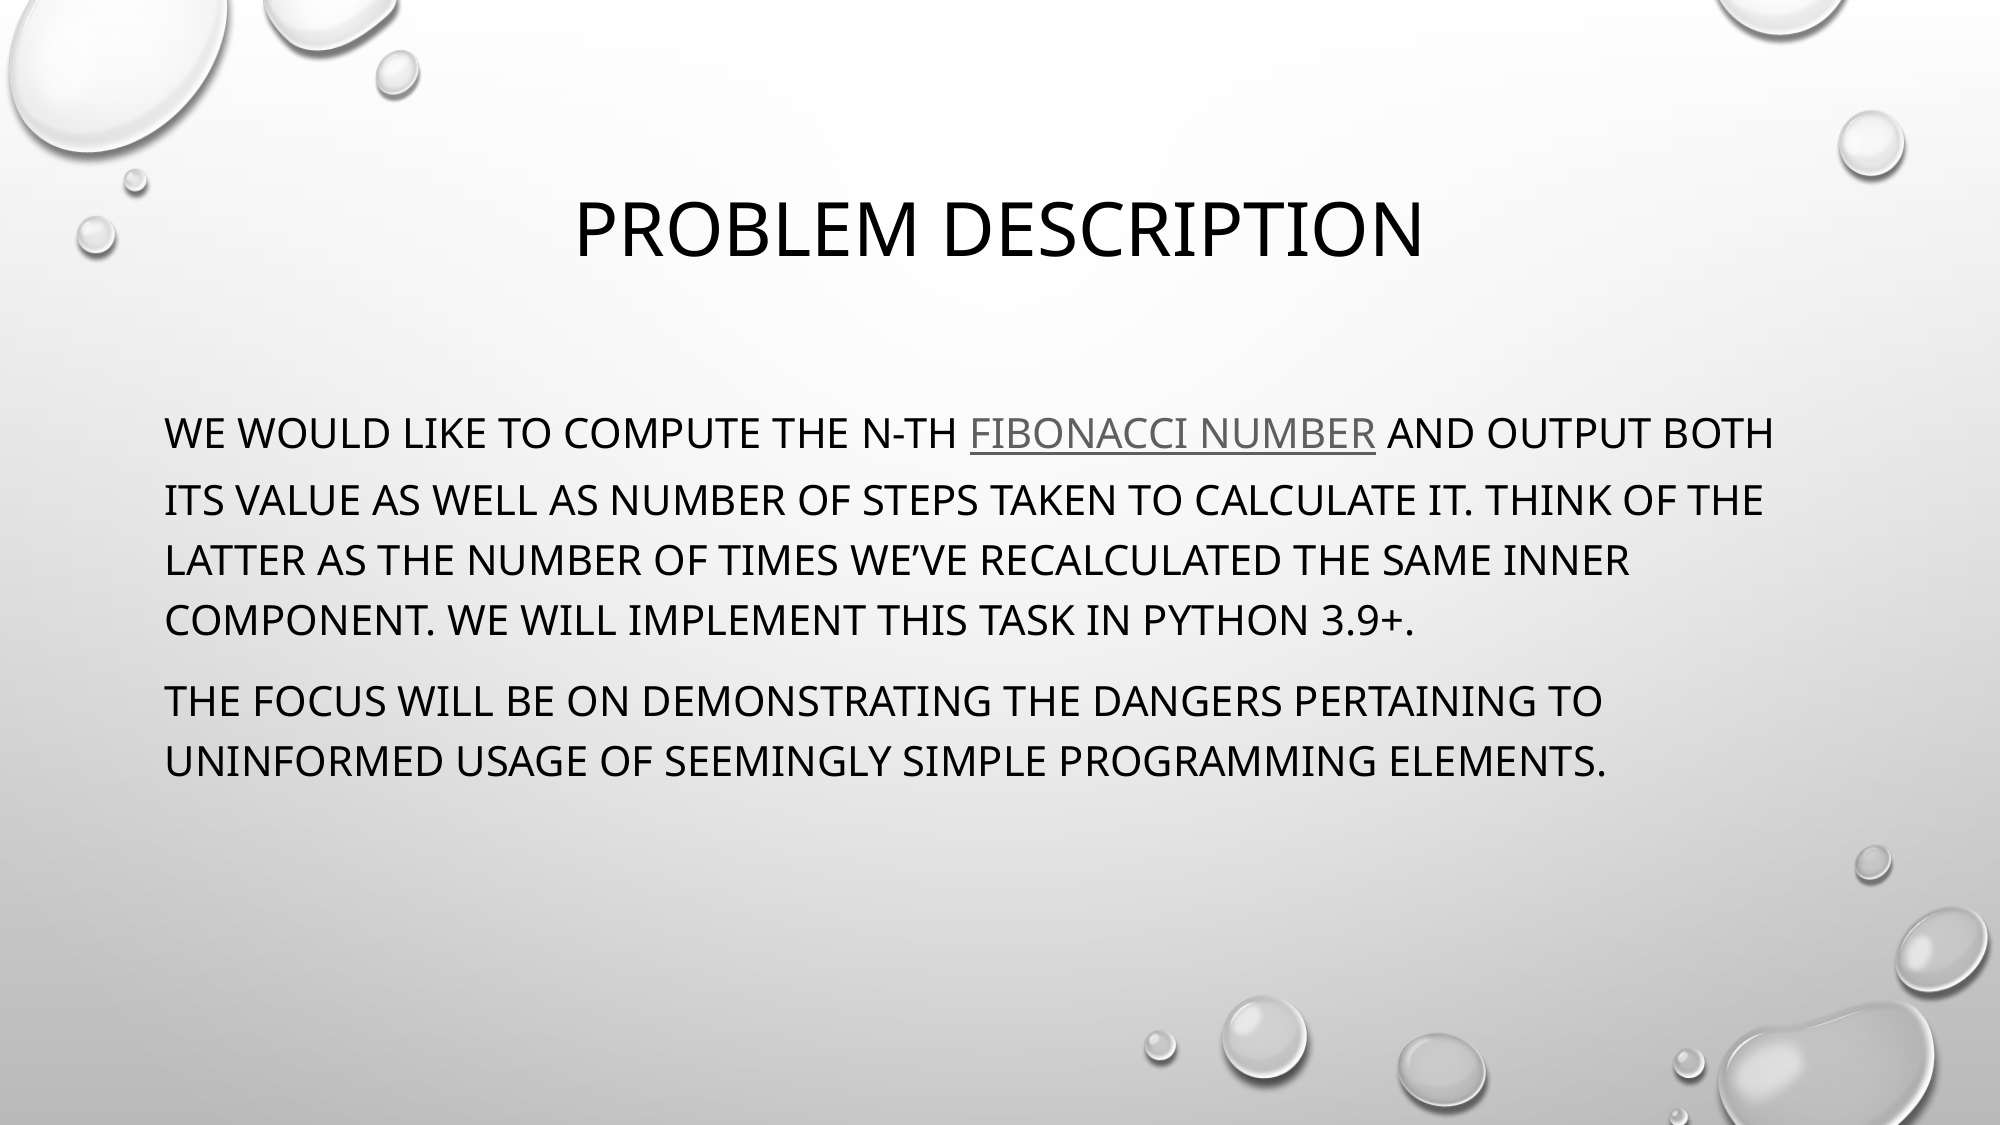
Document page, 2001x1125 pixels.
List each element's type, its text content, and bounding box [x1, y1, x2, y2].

picture [0, 0, 2000, 1125]
title Problem description [149, 101, 1851, 364]
list We would like to compute the n-th fibonacci number and output both its value as well as number of steps taken to calculate it. Think of the latter as the number of times we’ve recalculated the same inner component. We will implement this task in python 3.9+. The focus will be on demonstrating the dangers pertaining to uninformed usage of seemingly simple programming elements. [149, 388, 1850, 950]
